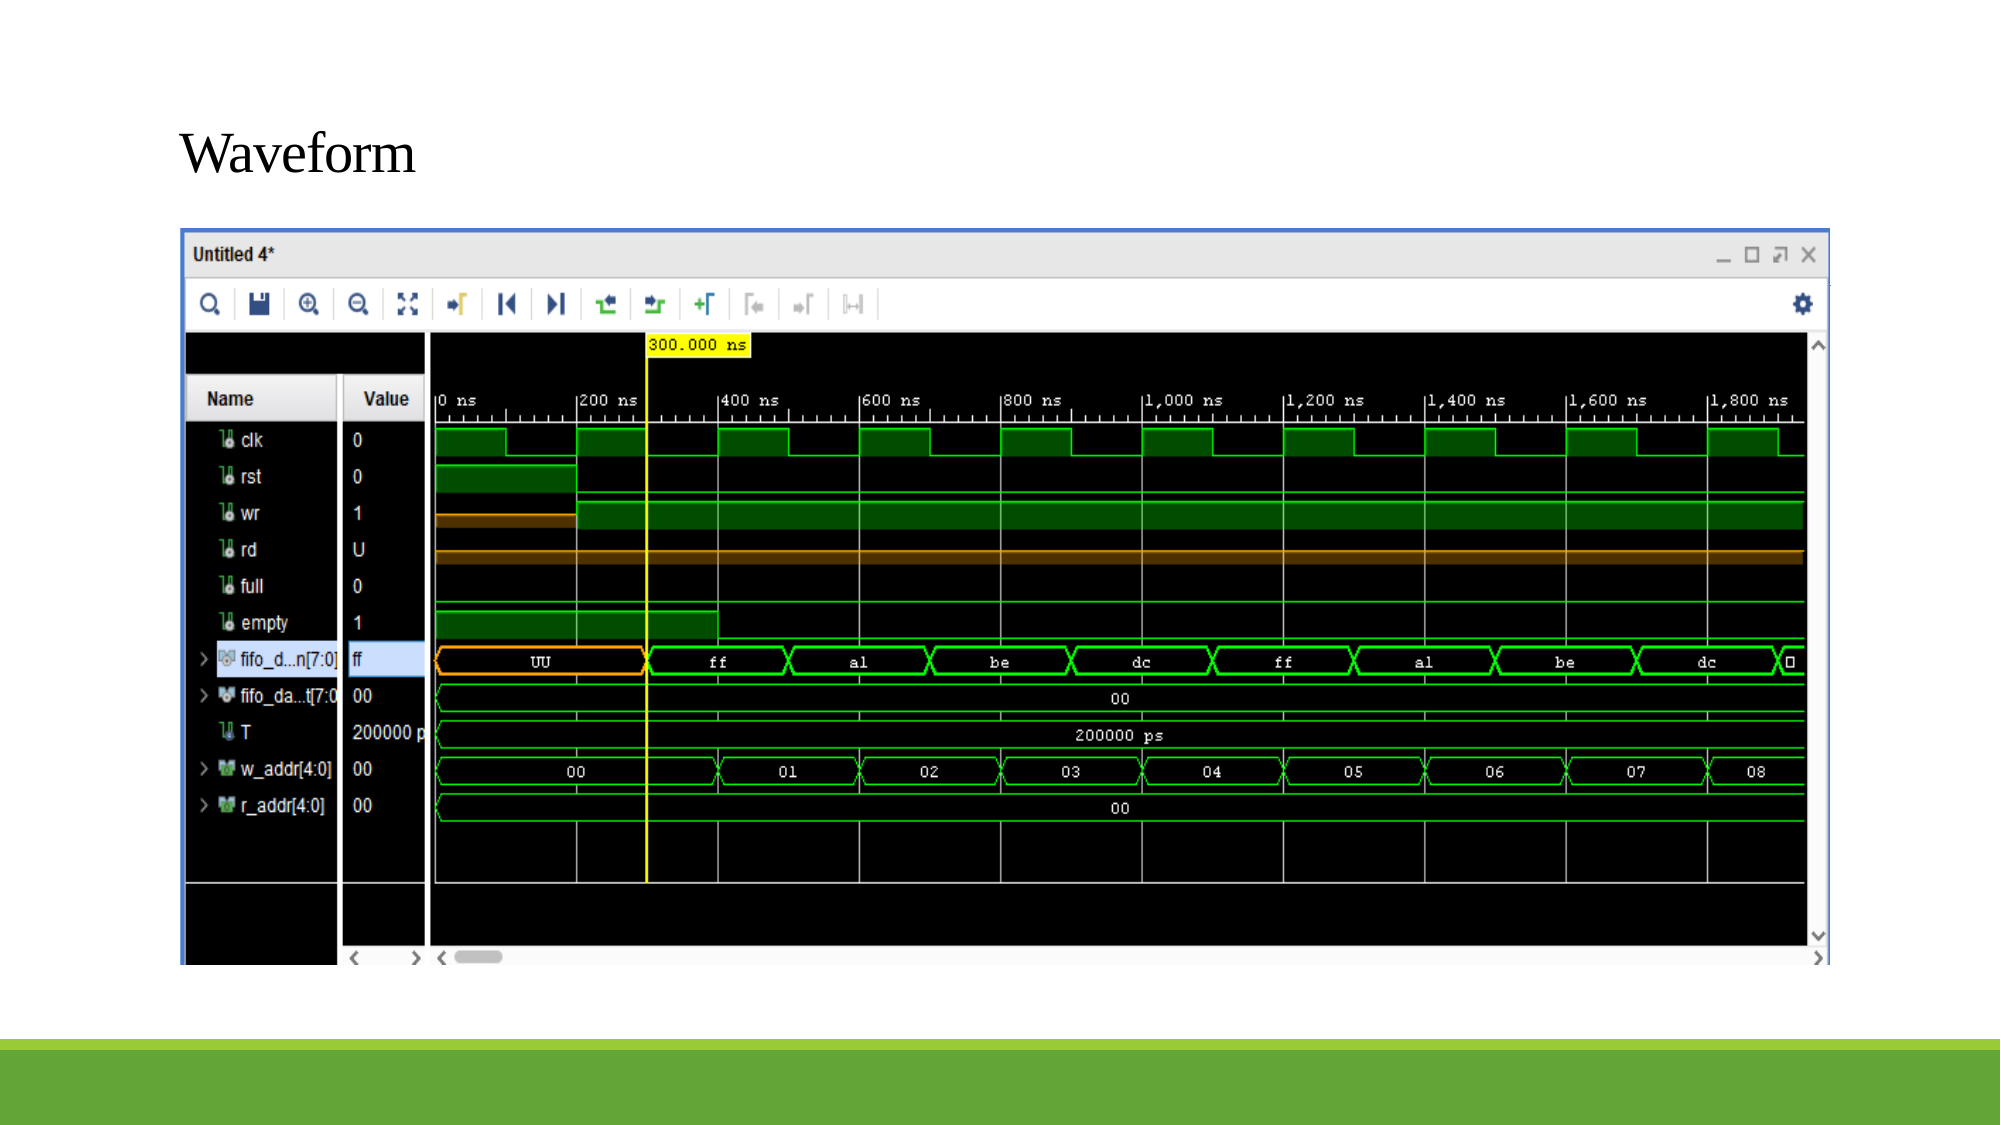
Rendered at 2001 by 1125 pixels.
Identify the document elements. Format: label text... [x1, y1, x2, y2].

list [179, 228, 1831, 965]
title Waveform [164, 69, 1815, 193]
